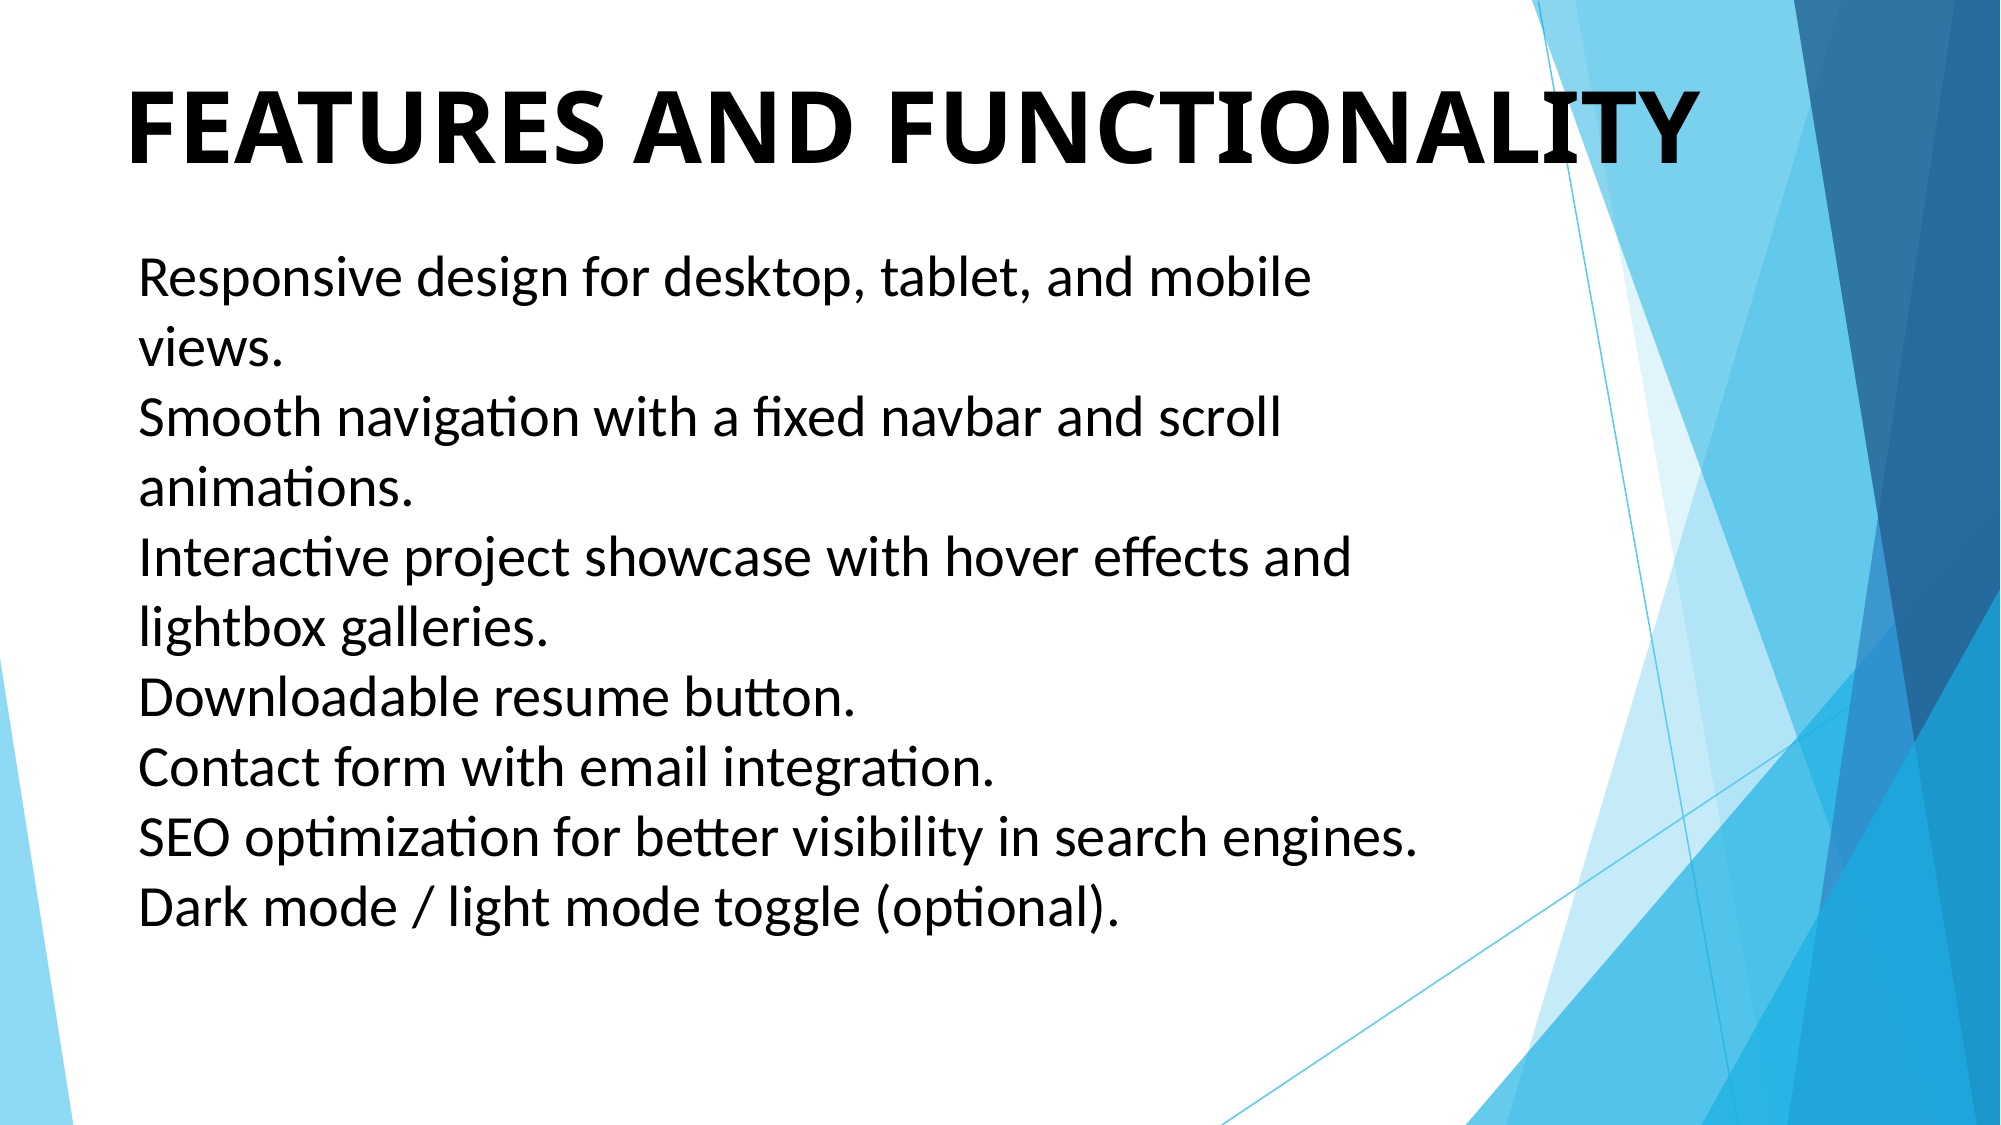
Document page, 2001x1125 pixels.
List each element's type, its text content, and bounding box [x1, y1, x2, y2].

title FEATURES AND FUNCTIONALITY [123, 63, 1877, 182]
text_box Responsive design for desktop, tablet, and mobile views. Smooth navigation with a fixed navbar and scroll animations. Interactive project showcase with hover effects and lightbox galleries. Downloadable resume button. Contact form with email integration. SEO optimization for better visibility in search engines. Dark mode / light mode toggle (optional). [123, 230, 1444, 991]
